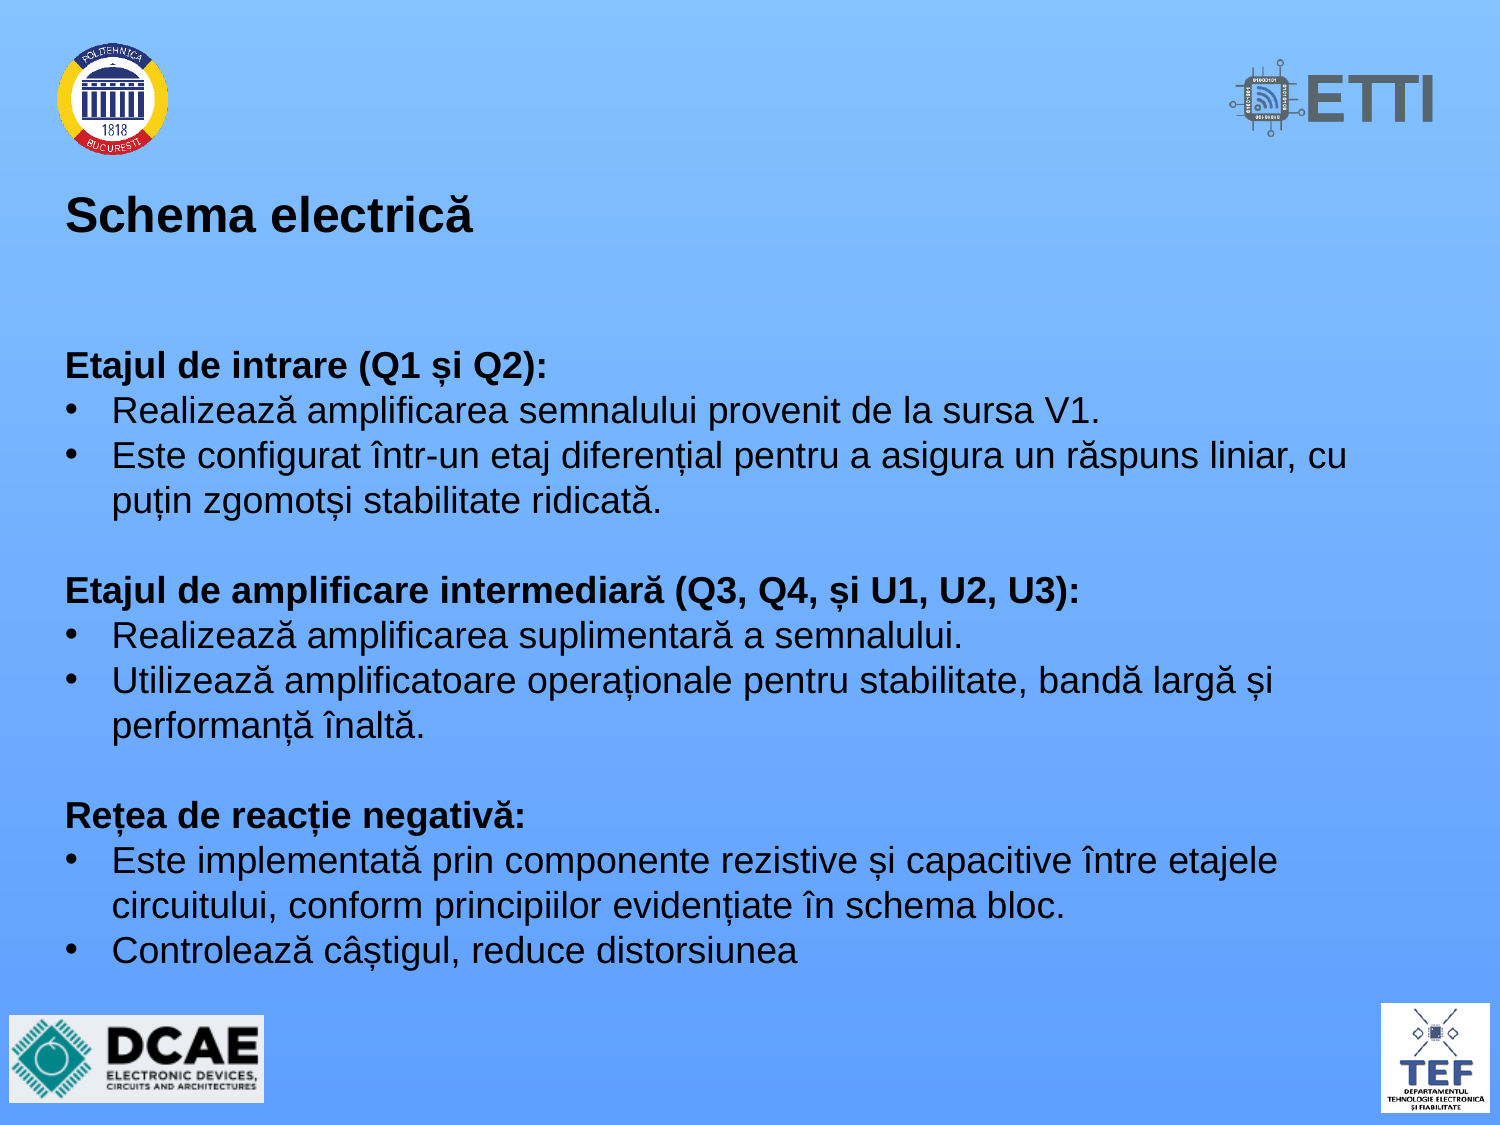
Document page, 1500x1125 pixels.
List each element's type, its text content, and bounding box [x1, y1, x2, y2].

title Schema electrică [49, 174, 1326, 251]
picture [9, 1015, 264, 1103]
picture [1381, 1003, 1490, 1113]
picture [57, 43, 168, 155]
text_box Etajul de intrare (Q1 și Q2): Realizează amplificarea semnalului provenit de la sursa V1. Este configurat într-un etaj diferențial pentru a asigura un răspuns liniar, cu puțin zgomotși stabilitate ridicată. Etajul de amplificare intermediară (Q3, Q4, și U1, U2, U3): Realizează amplificarea suplimentară a semnalului. Utilizează amplificatoare operaționale pentru stabilitate, bandă largă și performanță înaltă. Rețea de reacție negativă: Este implementată prin componente rezistive și capacitive între etajele circuitului, conform principiilor evidențiate în schema bloc. Controlează câștigul, reduce distorsiunea [50, 249, 1450, 1063]
picture [1229, 59, 1435, 139]
